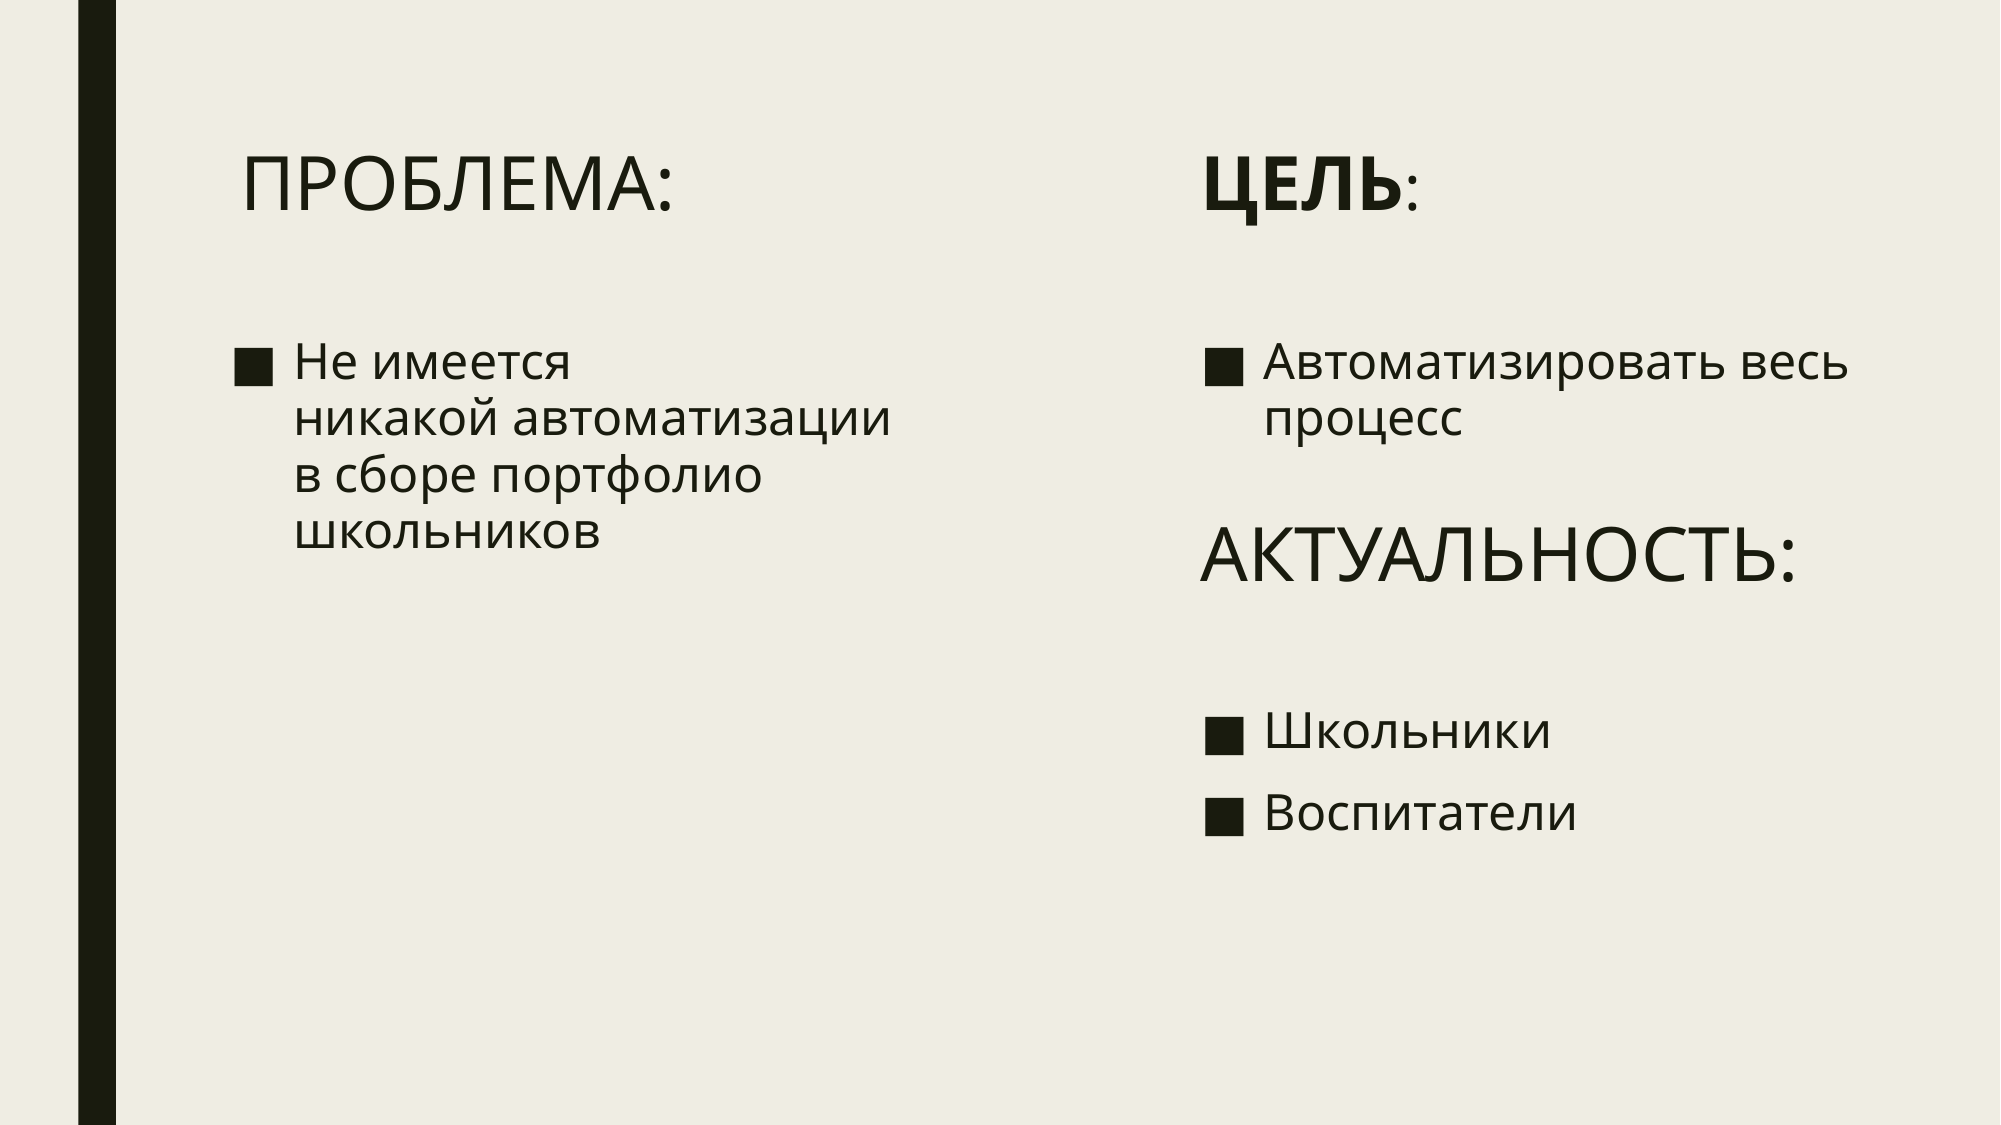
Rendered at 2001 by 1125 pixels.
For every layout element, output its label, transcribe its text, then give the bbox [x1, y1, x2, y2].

list Автоматизировать весь процесс [1185, 326, 1915, 469]
text_box Школьники Воспитатели [1185, 695, 1915, 1125]
list ЦЕЛЬ: [1185, 98, 1915, 234]
list Не имеется никакой автоматизации в сборе портфолио школьников [215, 326, 945, 1033]
list ПРОБЛЕМА: [225, 98, 954, 234]
text_box АКТУАЛЬНОСТЬ: [1185, 469, 1915, 605]
